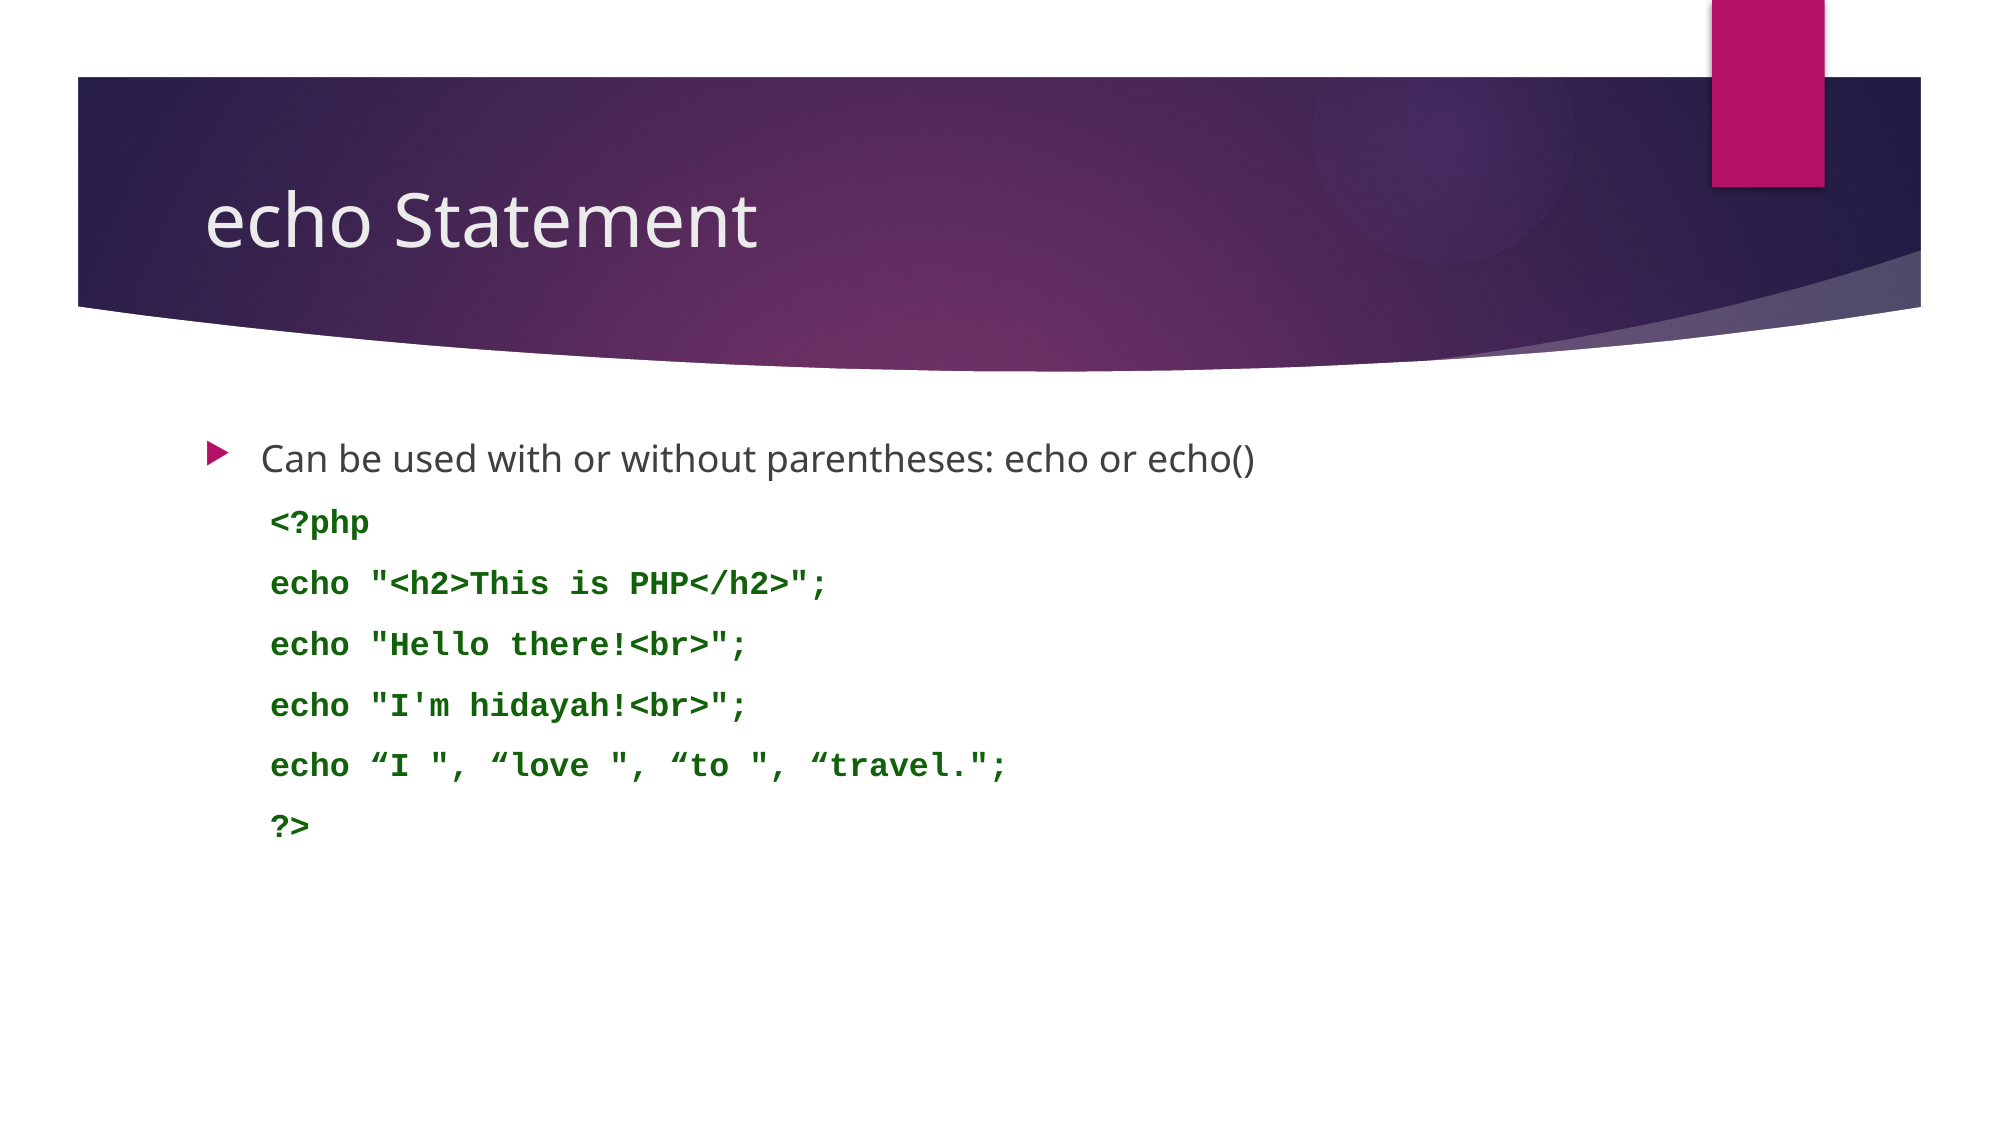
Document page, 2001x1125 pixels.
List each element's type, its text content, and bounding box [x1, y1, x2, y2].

title echo Statement [189, 159, 1627, 276]
list Can be used with or without parentheses: echo or echo() <?php echo "<h2>This is PHP</h2>"; echo "Hello there!<br>"; echo "I'm hidayah!<br>"; echo “I ", “love ", “to ", “travel."; ?> [189, 427, 1638, 988]
